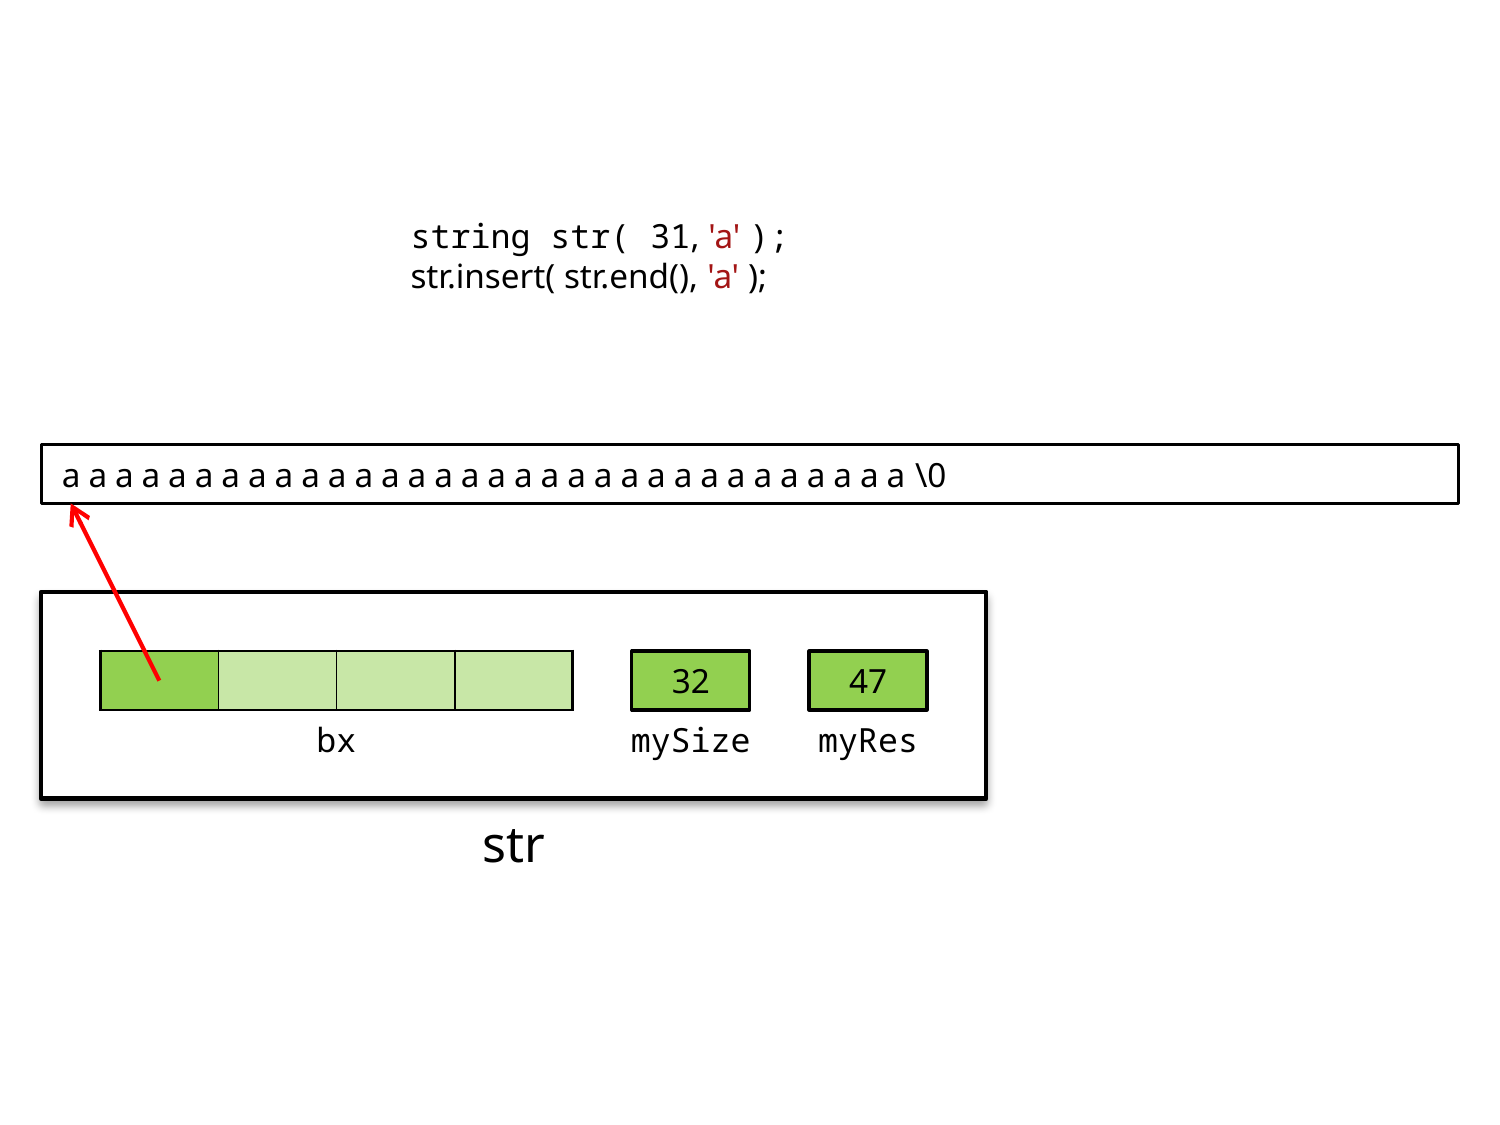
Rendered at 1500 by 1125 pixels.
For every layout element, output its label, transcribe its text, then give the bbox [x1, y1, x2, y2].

text_box myRes [780, 710, 957, 770]
text_box 47 [807, 649, 929, 712]
list string str( 31, 'a' ); str.insert( str.end(), 'a' ); [395, 208, 1105, 327]
text_box str [425, 809, 603, 888]
text_box mySize [602, 710, 780, 770]
table_header [337, 652, 454, 709]
table_header [219, 652, 336, 709]
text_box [70, 503, 160, 681]
text_box 32 [630, 649, 752, 710]
text_box [41, 591, 987, 799]
text_box bx [277, 711, 396, 770]
text_box aaaaaaaaaaaaaaaaaaaaaaaaaaaaaaaa\0 [39, 442, 1461, 505]
table_header [456, 652, 571, 709]
table_header [102, 652, 218, 709]
